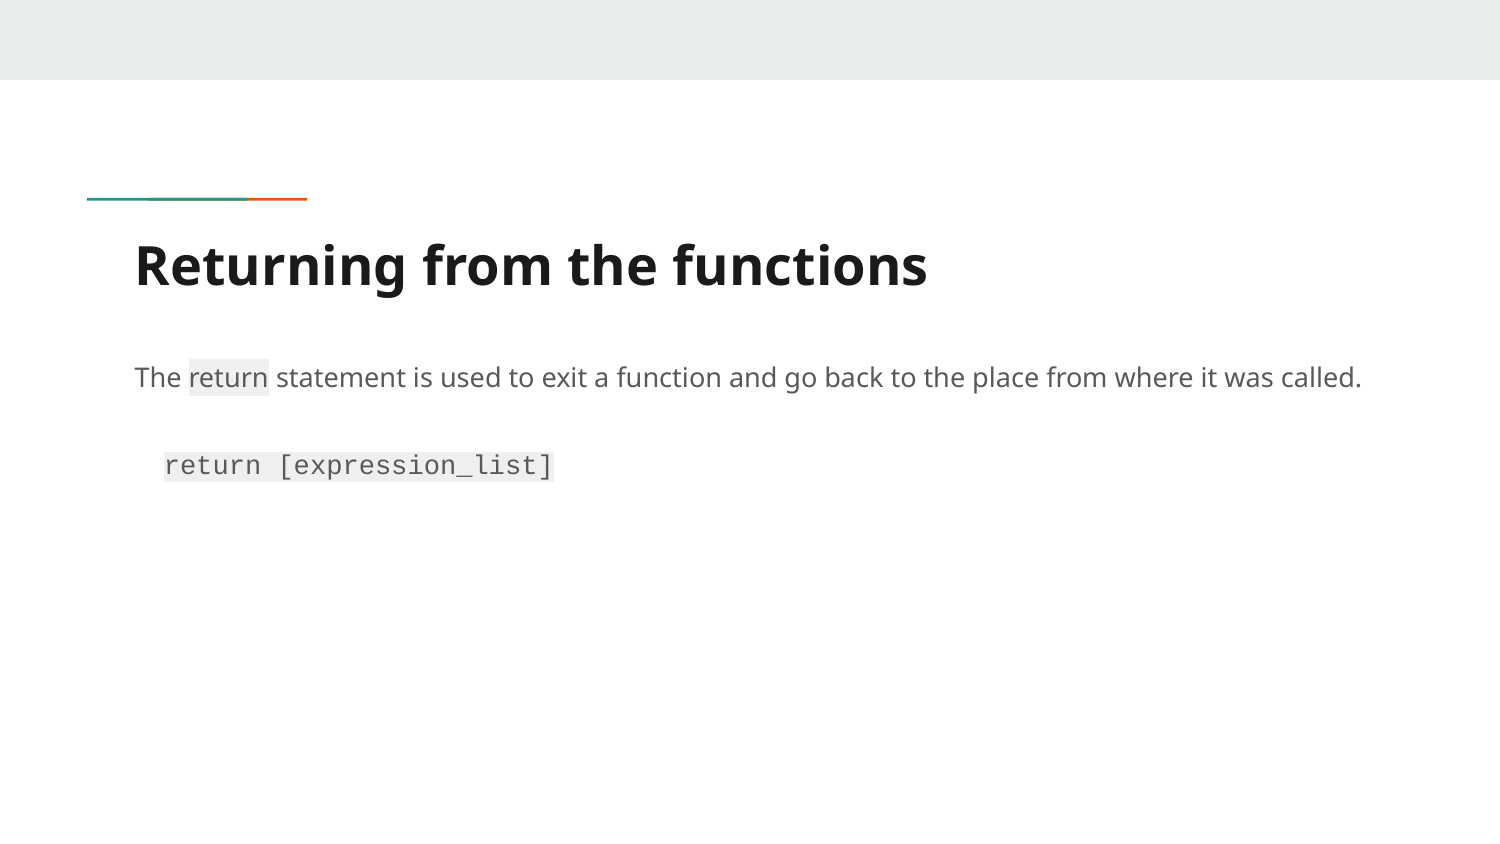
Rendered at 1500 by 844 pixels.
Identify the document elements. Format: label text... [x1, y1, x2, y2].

title Returning from the functions [119, 216, 1381, 305]
list The return statement is used to exit a function and go back to the place from where it was called. return [expression_list] [119, 341, 1381, 712]
